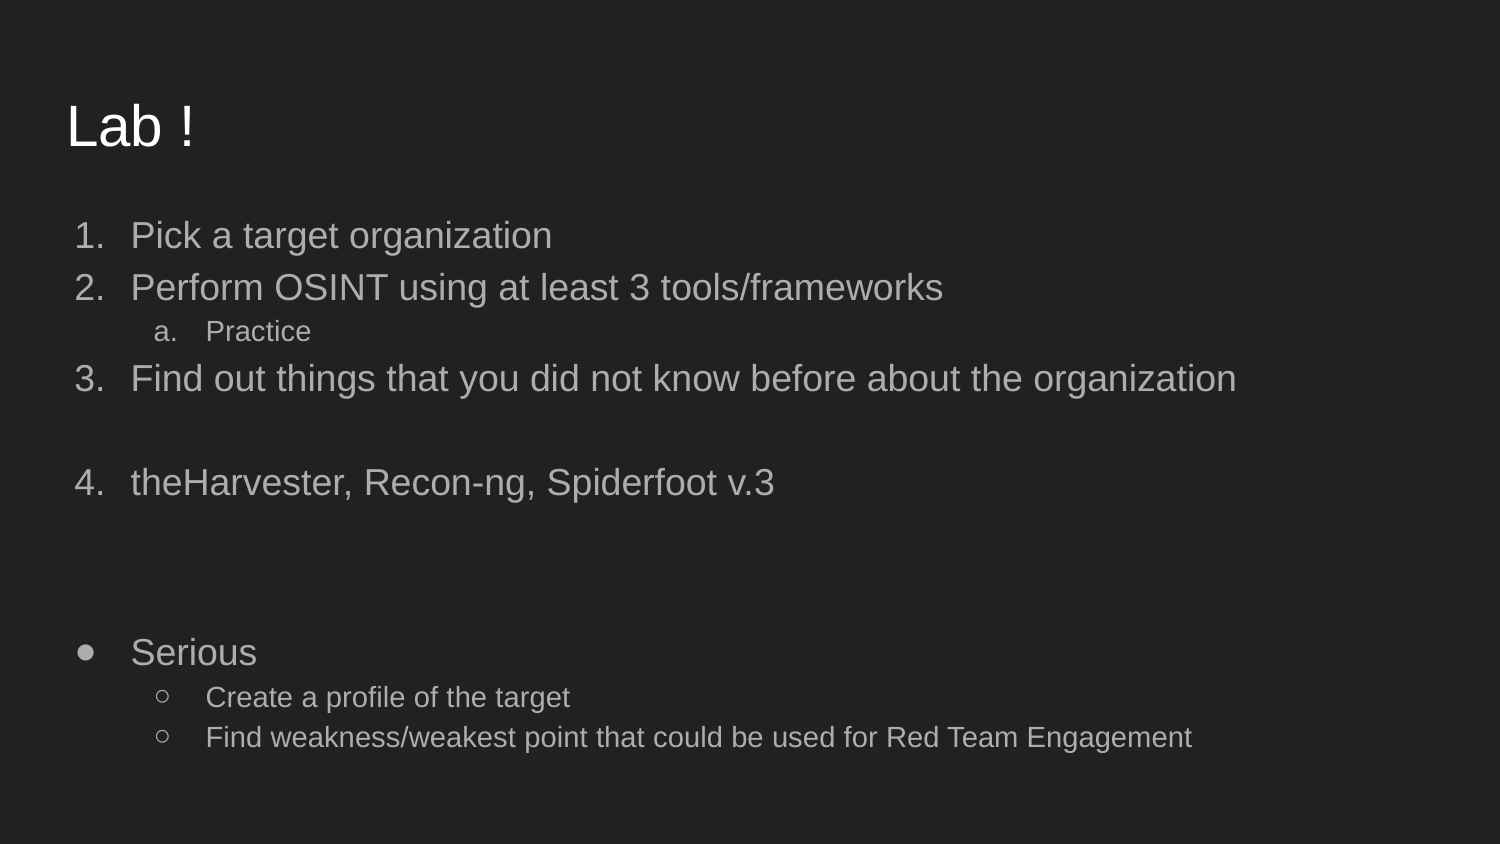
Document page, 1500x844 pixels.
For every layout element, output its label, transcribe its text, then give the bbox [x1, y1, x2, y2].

list Pick a target organization Perform OSINT using at least 3 tools/frameworks Practice Find out things that you did not know before about the organization theHarvester, Recon-ng, Spiderfoot v.3 Serious Create a profile of the target Find weakness/weakest point that could be used for Red Team Engagement [40, 189, 1439, 750]
title Lab ! [51, 72, 1449, 167]
